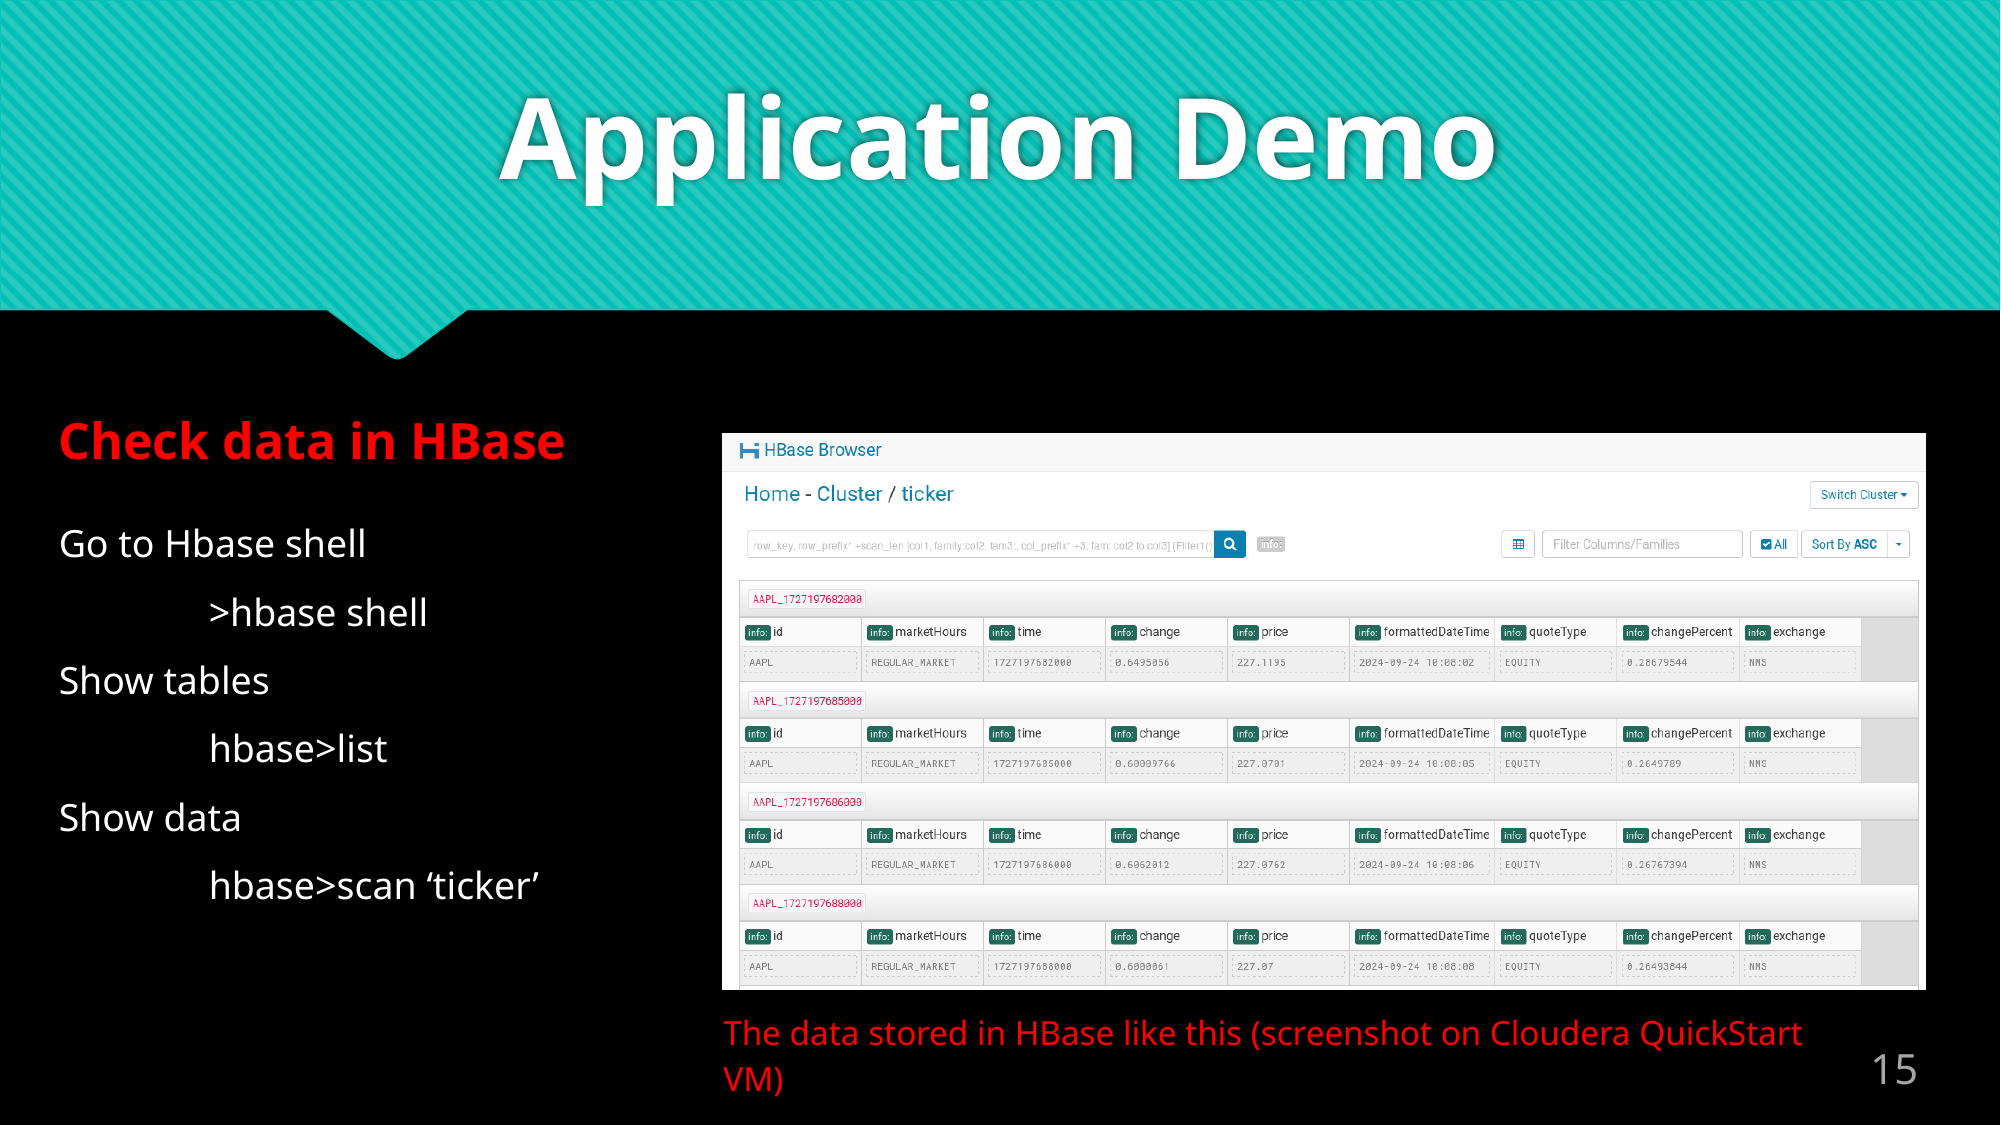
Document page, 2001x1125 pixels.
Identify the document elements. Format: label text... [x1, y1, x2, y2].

text_box Go to Hbase shell >hbase shell Show tables hbase>list Show data hbase>scan ‘ticker’ [43, 506, 667, 915]
title Application Demo [166, 40, 1833, 210]
slide_number 15 [1751, 1028, 1926, 1109]
text_box Check data in HBase [43, 393, 808, 477]
picture [722, 433, 1927, 991]
text_box The data stored in HBase like this (screenshot on Cloudera QuickStart VM) [708, 998, 1834, 1106]
